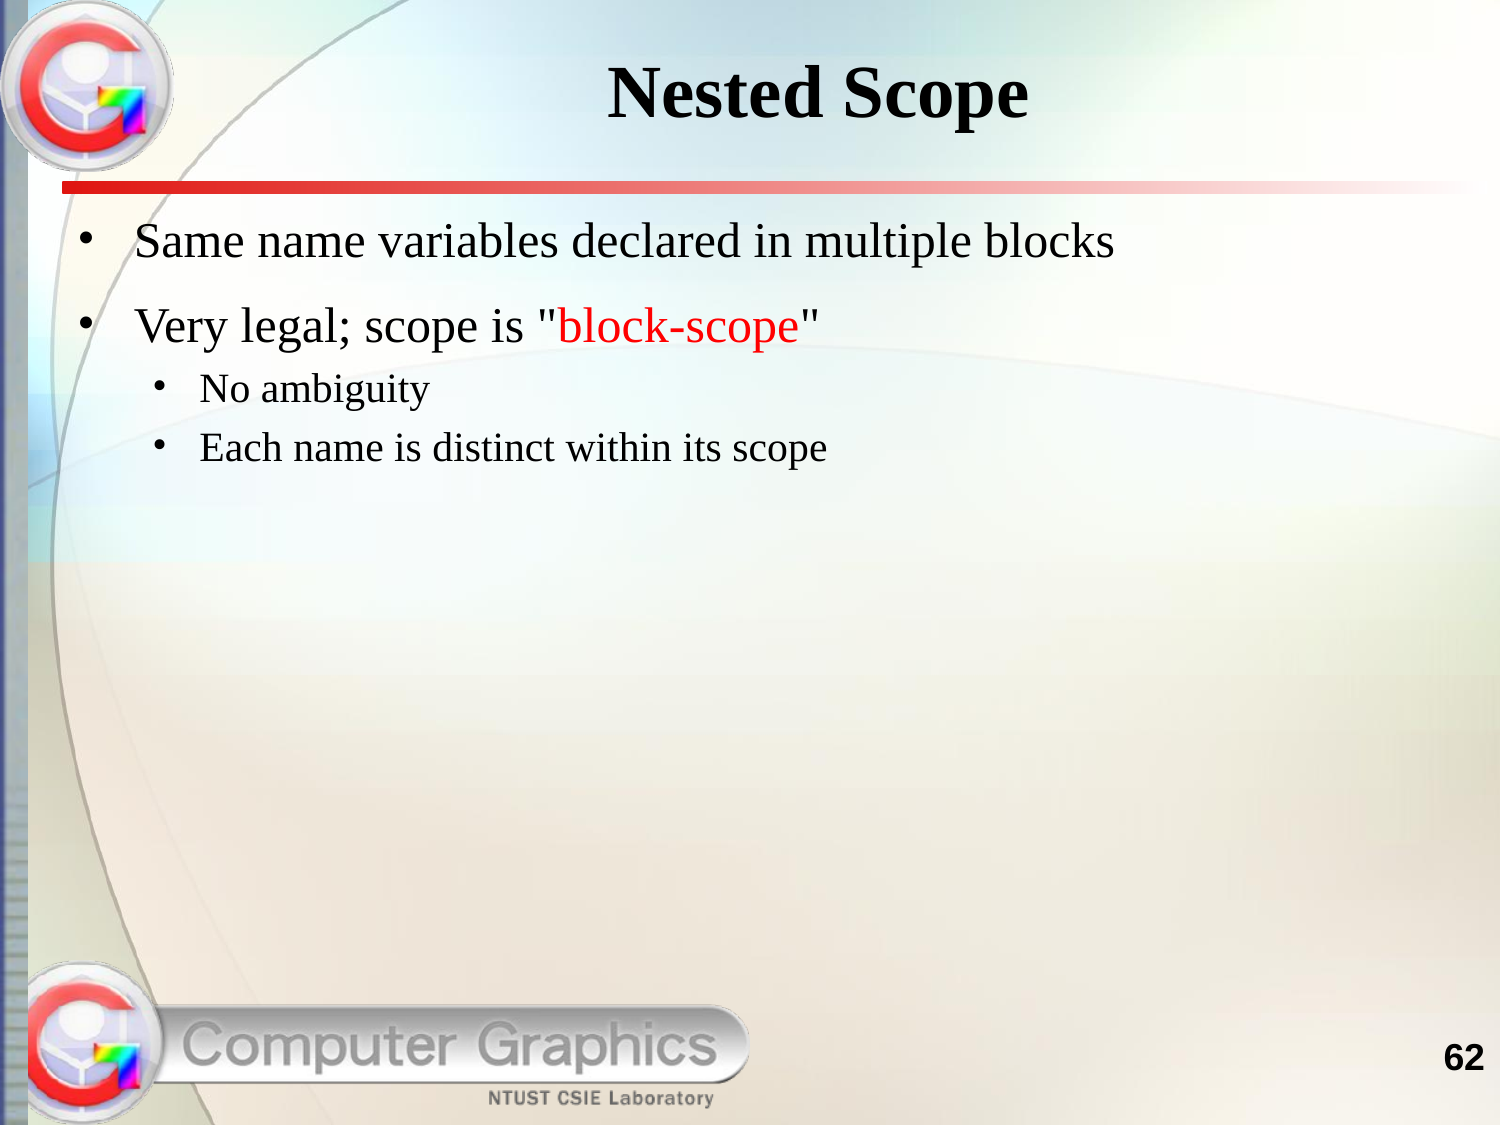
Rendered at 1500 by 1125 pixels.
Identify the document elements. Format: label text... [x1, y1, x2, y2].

title Nested Scope [174, 0, 1463, 175]
slide_number 62 [1187, 1025, 1500, 1063]
list Same name variables declared in multiple blocks Very legal; scope is "block-scope" No ambiguity Each name is distinct within its scope [62, 200, 1463, 1000]
picture [0, 0, 1500, 1125]
